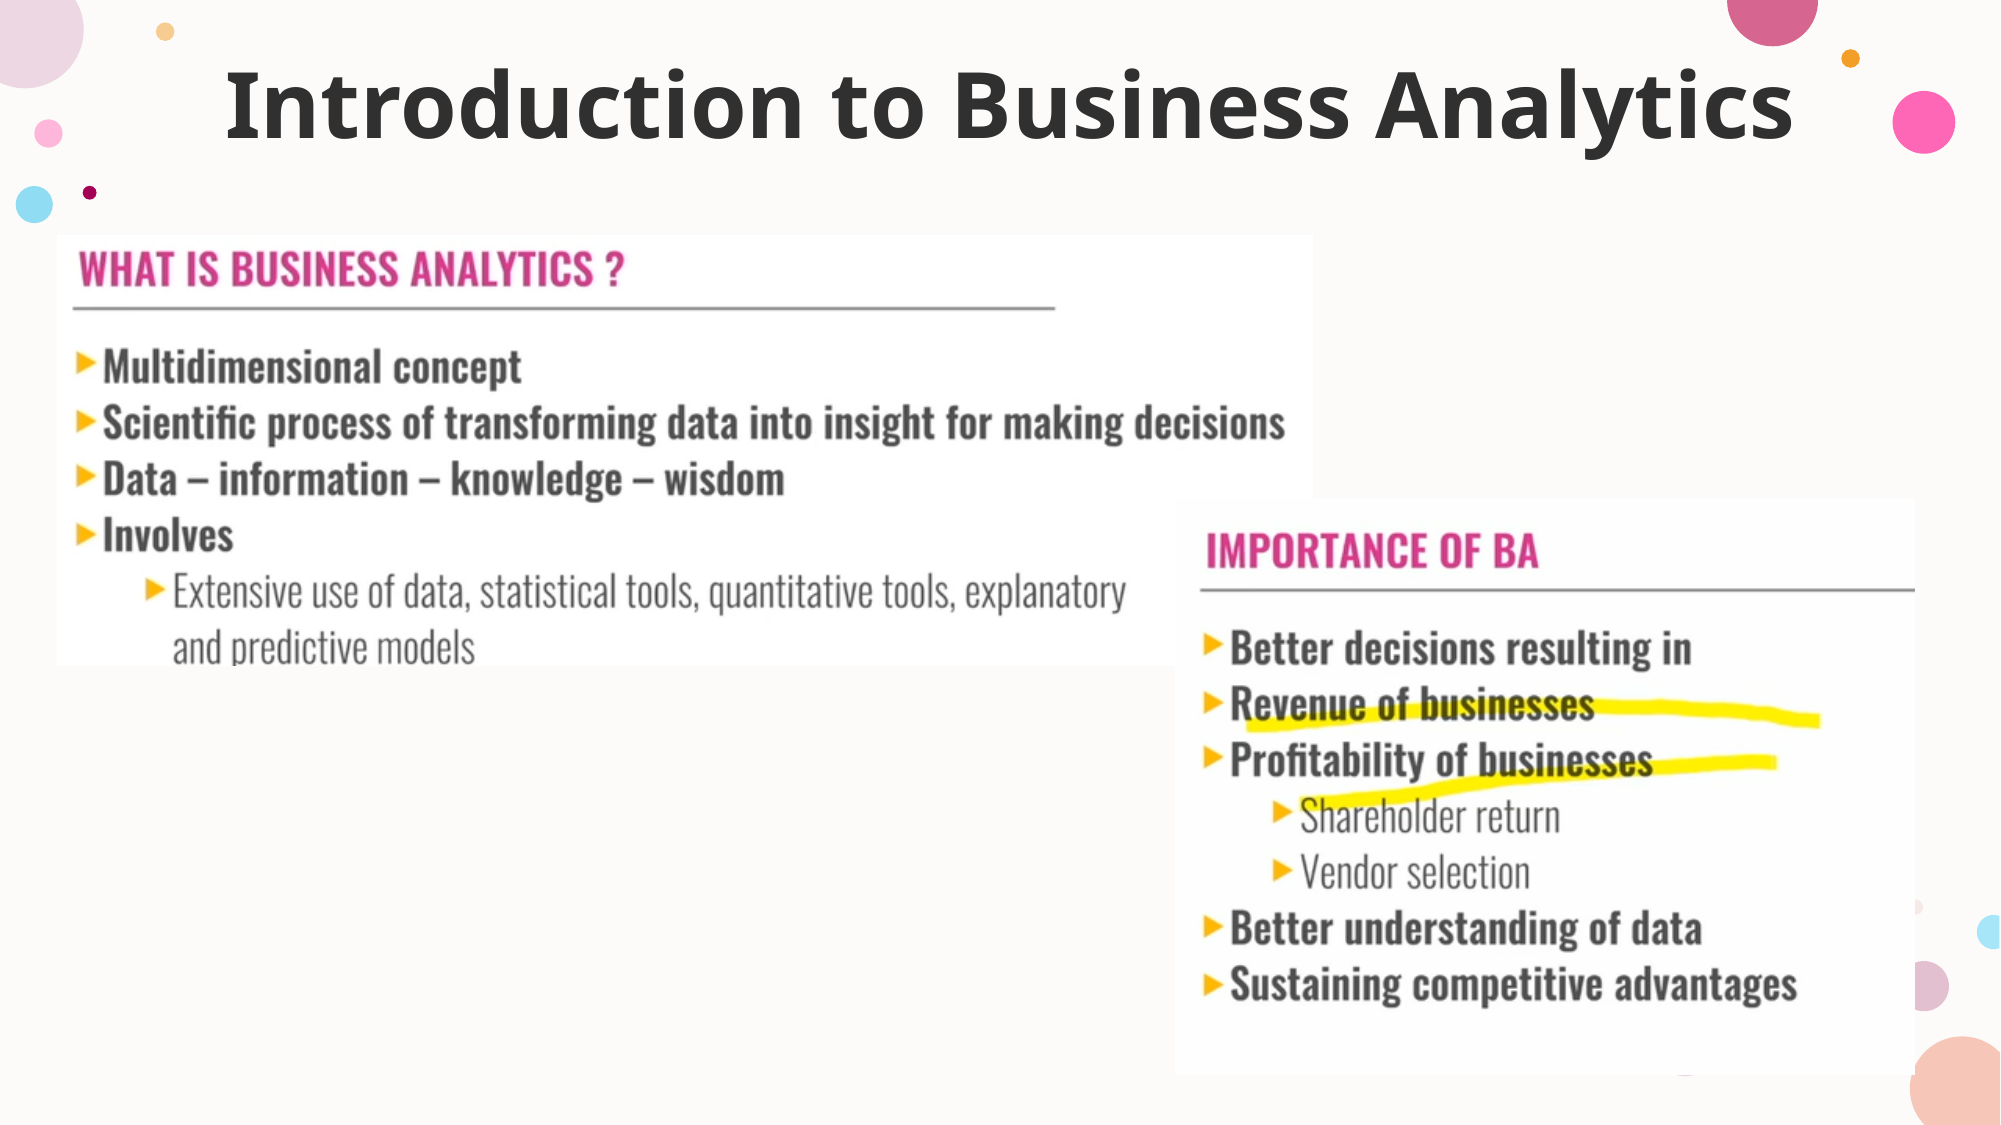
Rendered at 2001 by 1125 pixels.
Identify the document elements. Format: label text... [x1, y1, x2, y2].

title Introduction to Business Analytics [210, 0, 1959, 218]
picture [57, 235, 1915, 1075]
